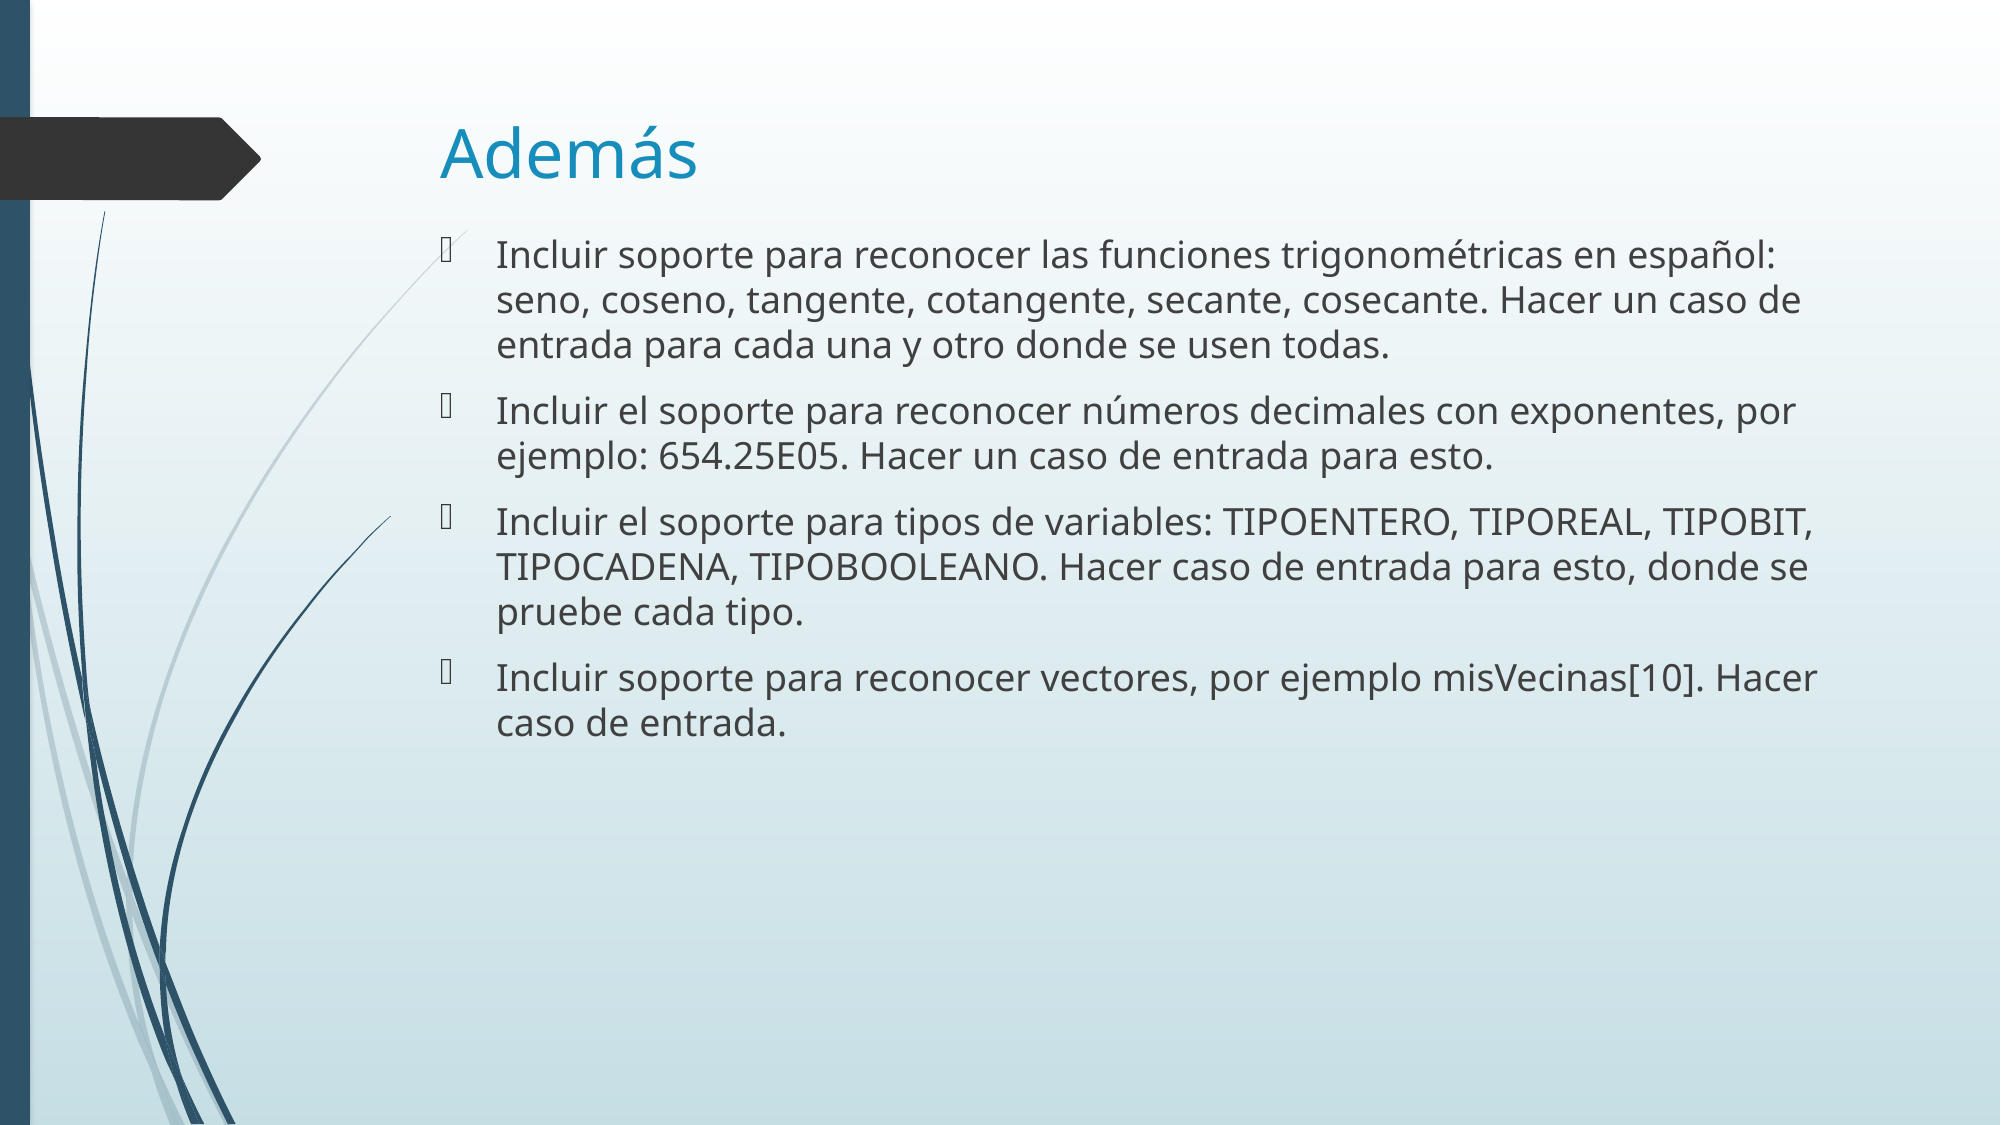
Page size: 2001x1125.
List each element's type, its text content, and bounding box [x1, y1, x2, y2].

list Incluir soporte para reconocer las funciones trigonométricas en español: seno, coseno, tangente, cotangente, secante, cosecante. Hacer un caso de entrada para cada una y otro donde se usen todas. Incluir el soporte para reconocer números decimales con exponentes, por ejemplo: 654.25E05. Hacer un caso de entrada para esto. Incluir el soporte para tipos de variables: TIPOENTERO, TIPOREAL, TIPOBIT, TIPOCADENA, TIPOBOOLEANO. Hacer caso de entrada para esto, donde se pruebe cada tipo. Incluir soporte para reconocer vectores, por ejemplo misVecinas[10]. Hacer caso de entrada. [424, 223, 1888, 970]
title Además [425, 102, 1888, 200]
